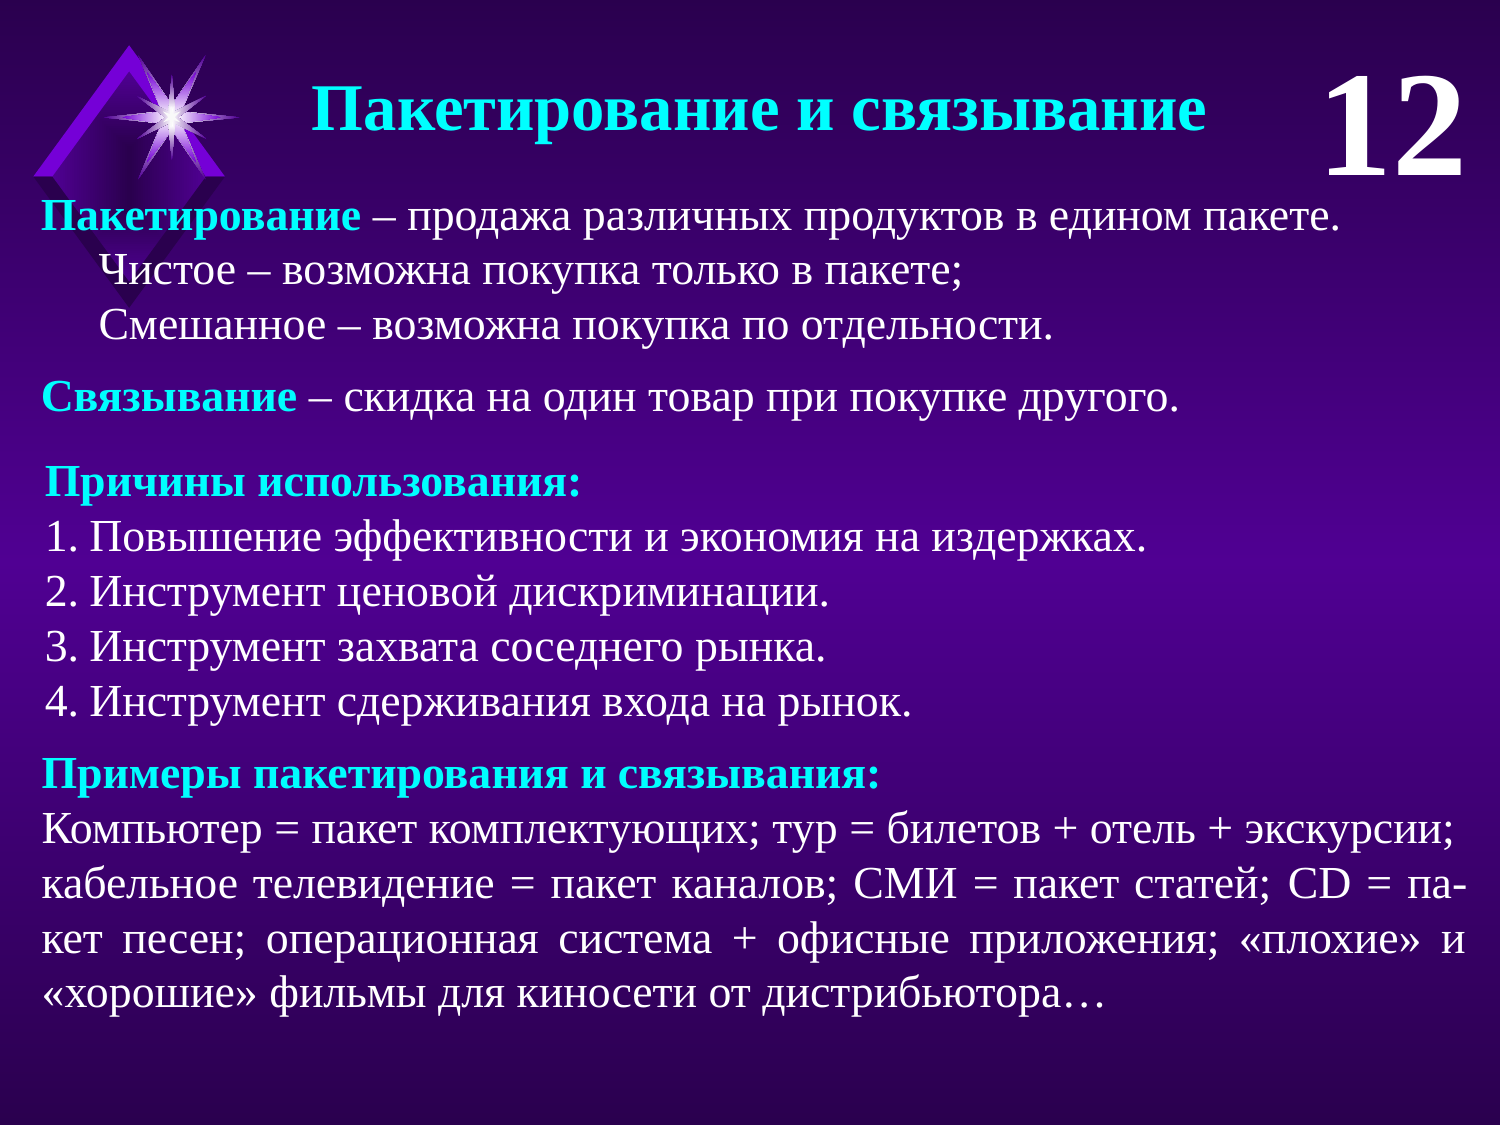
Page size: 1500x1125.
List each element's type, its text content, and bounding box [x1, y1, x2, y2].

text_box 12 [1293, 17, 1482, 176]
text_box Причины использования: Повышение эффективности и экономия на издержках. Инструмент ценовой дискриминации. Инструмент захвата соседнего рынка. Инструмент сдерживания входа на рынок. [29, 442, 1500, 733]
text_box Пакетирование – продажа различных продуктов в едином пакете. Чистое – возможна покупка только в пакете; Смешанное – возможна покупка по отдельности. [26, 176, 1500, 357]
text_box Связывание – скидка на один товар при покупке другого. [26, 358, 1500, 429]
text_box Примеры пакетирования и связывания: Компьютер = пакет комплектующих; тур = билетов + отель + экскурсии; кабельное телевидение = пакет каналов; СМИ = пакет статей; CD = па-кет песен; операционная система + офисные приложения; «плохие» и «хорошие» фильмы для киносети от дистрибьютора… [26, 734, 1482, 1025]
text_box Пакетирование и связывание [29, 56, 1293, 152]
